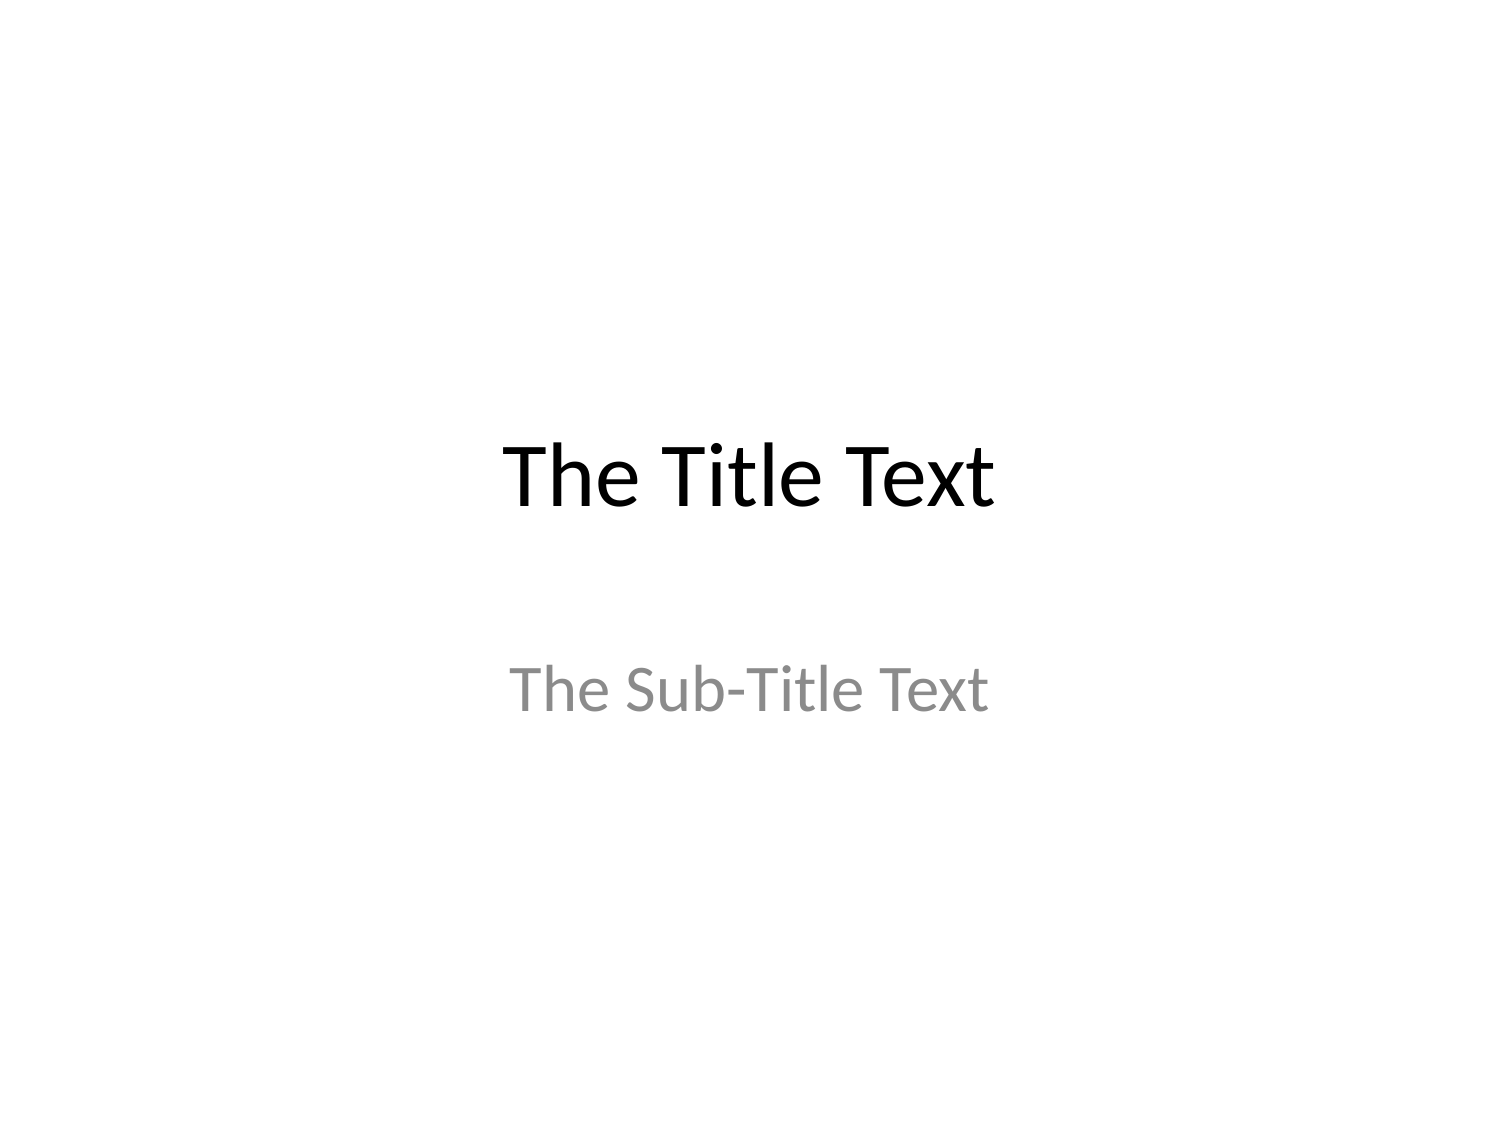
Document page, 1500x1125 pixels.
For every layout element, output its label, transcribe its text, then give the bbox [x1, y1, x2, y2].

subtitle The Sub-Title Text [225, 637, 1275, 925]
title The Title Text [112, 349, 1388, 591]
